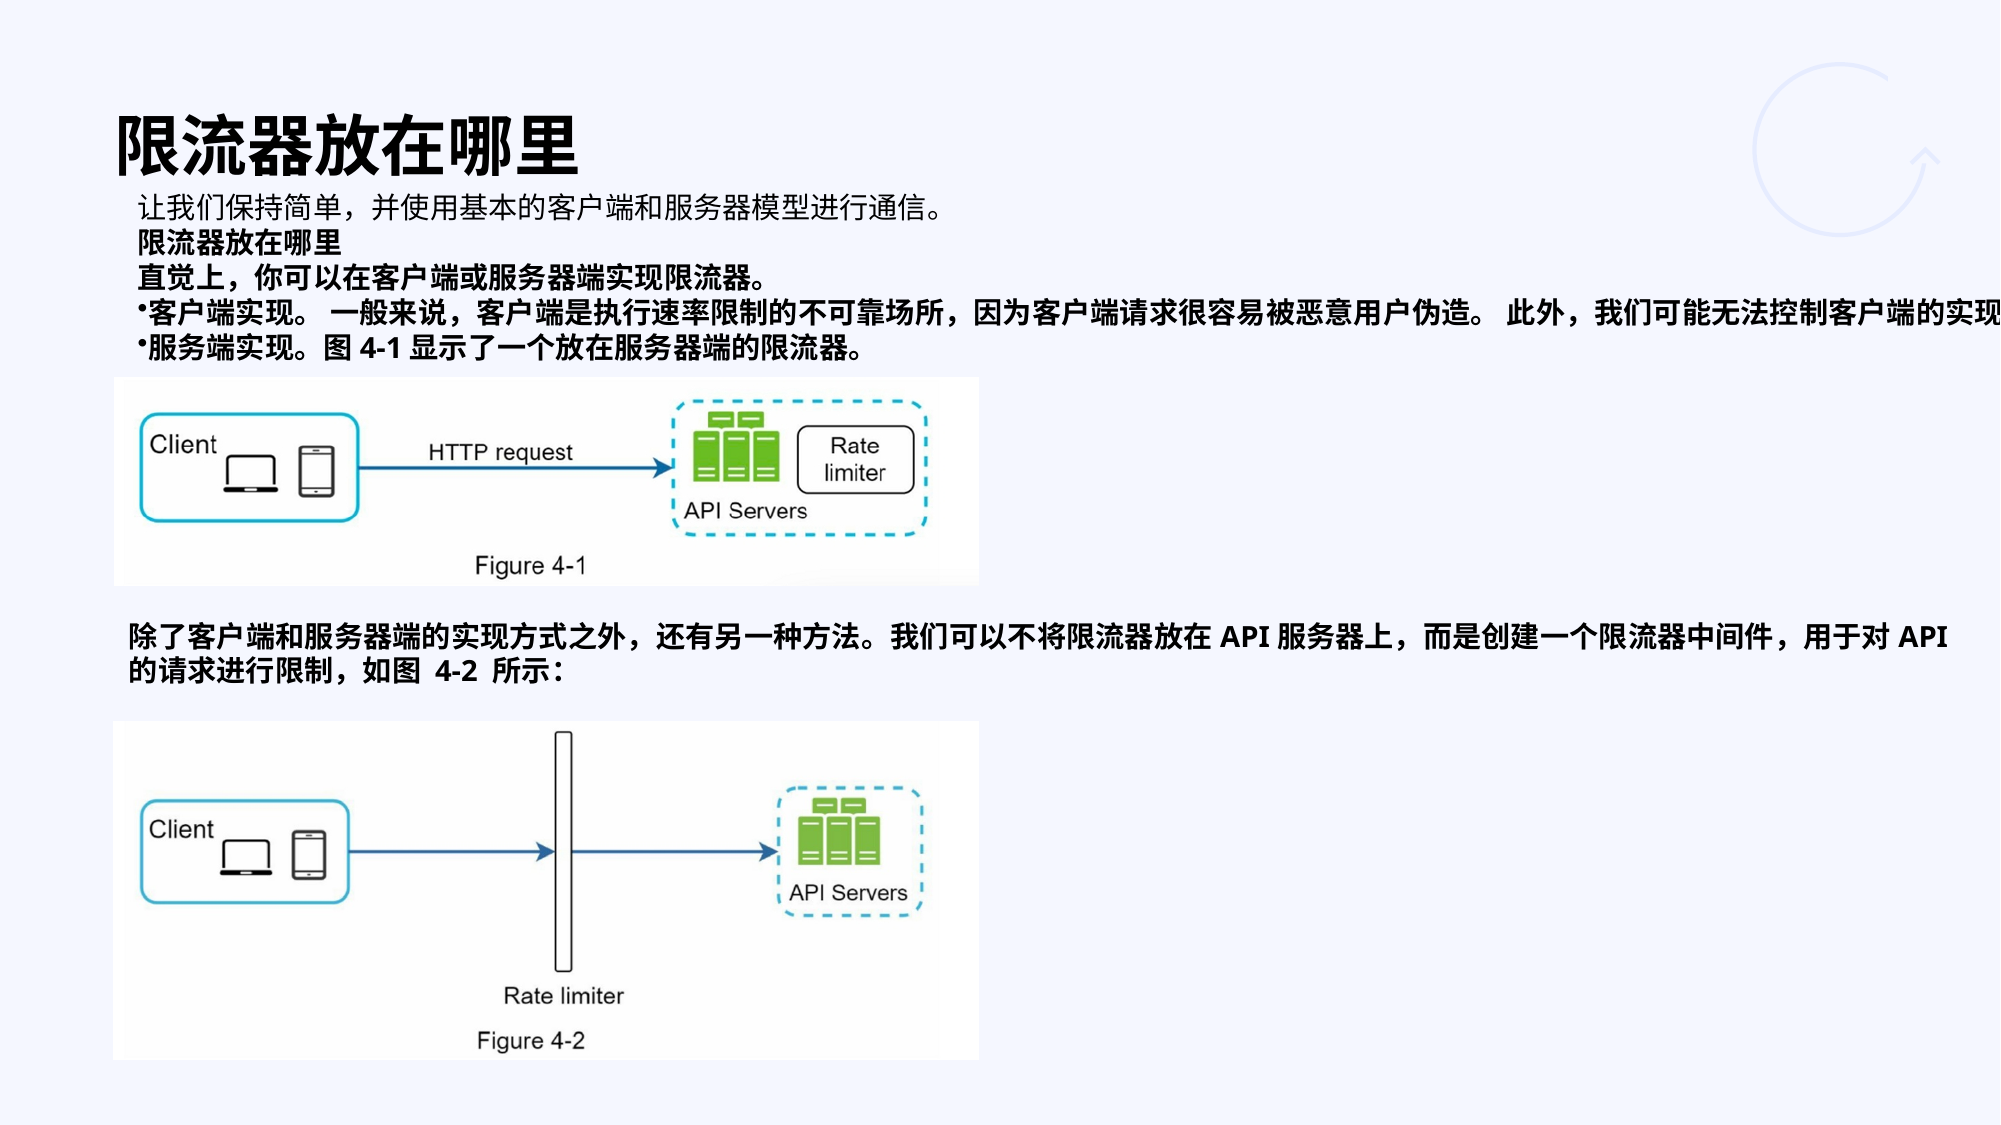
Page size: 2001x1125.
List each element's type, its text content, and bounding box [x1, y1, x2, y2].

text_box 除了客户端和服务器端的实现方式之外，还有另一种方法。我们可以不将限流器放在API服务器上，而是创建一个限流器中间件，用于对API的请求进行限制，如图 4-2 所示： [114, 610, 1971, 696]
title 限流器放在哪里 [114, 65, 1886, 184]
text_box 让我们保持简单，并使用基本的客户端和服务器模型进行通信。 限流器放在哪里 直觉上，你可以在客户端或服务器端实现限流器。 客户端实现。 一般来说，客户端是执行速率限制的不可靠场所，因为客户端请求很容易被恶意用户伪造。 此外，我们可能无法控制客户端的实现。 服务端实现。图4-1显示了一个放在服务器端的限流器。 [122, 182, 2000, 417]
picture [114, 377, 979, 586]
picture [112, 721, 979, 1060]
